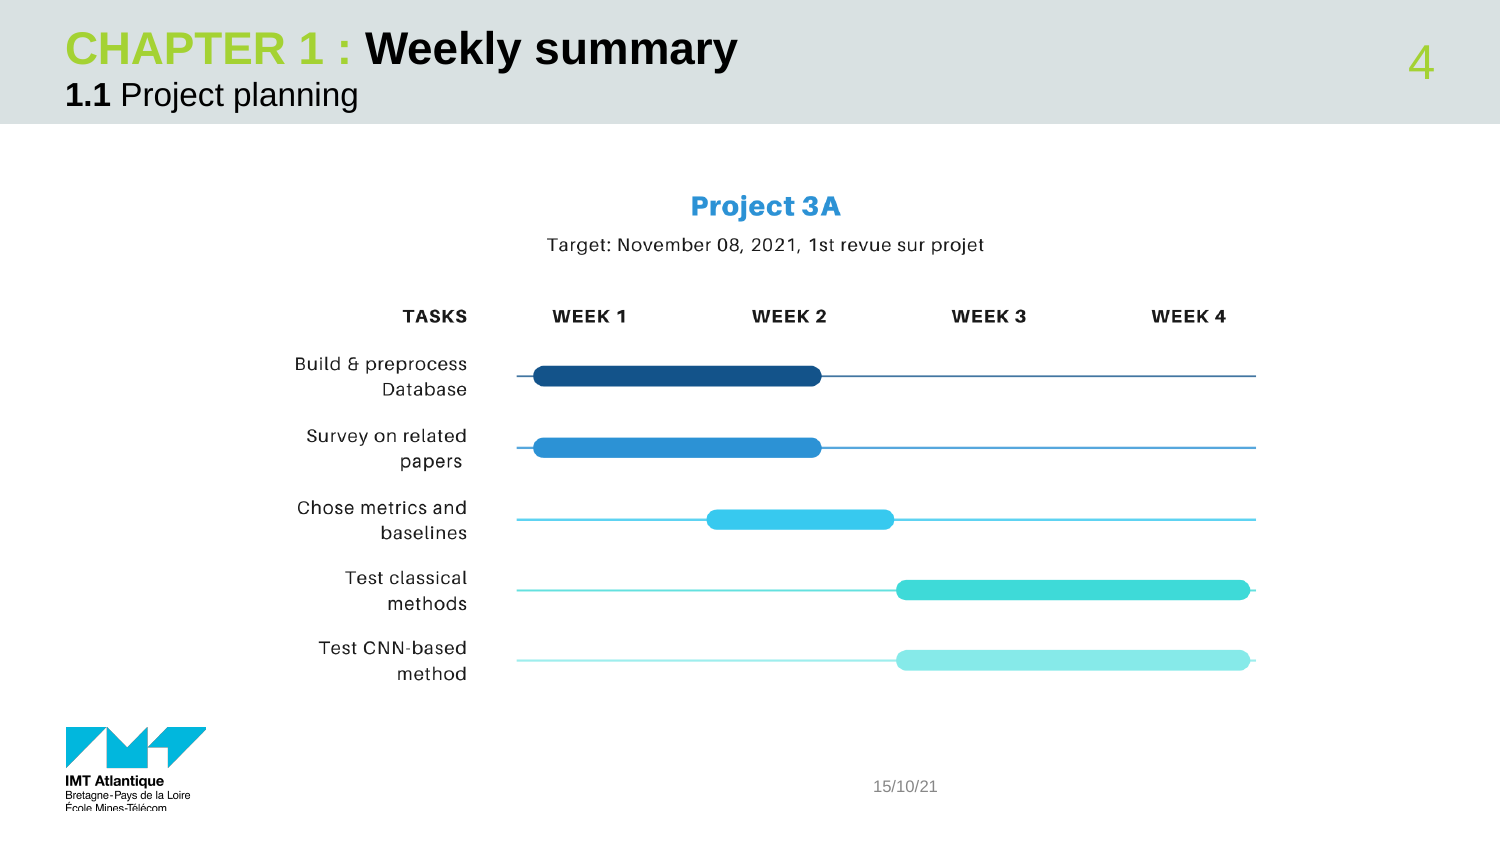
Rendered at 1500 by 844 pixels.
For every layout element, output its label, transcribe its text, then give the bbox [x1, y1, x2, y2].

picture [66, 124, 1324, 811]
title CHAPTER 1 : Weekly summary [64, 0, 1252, 72]
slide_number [873, 755, 1198, 797]
slide_number ‹#› [1251, 35, 1437, 85]
list 1.1 Project planning [64, 72, 1251, 118]
